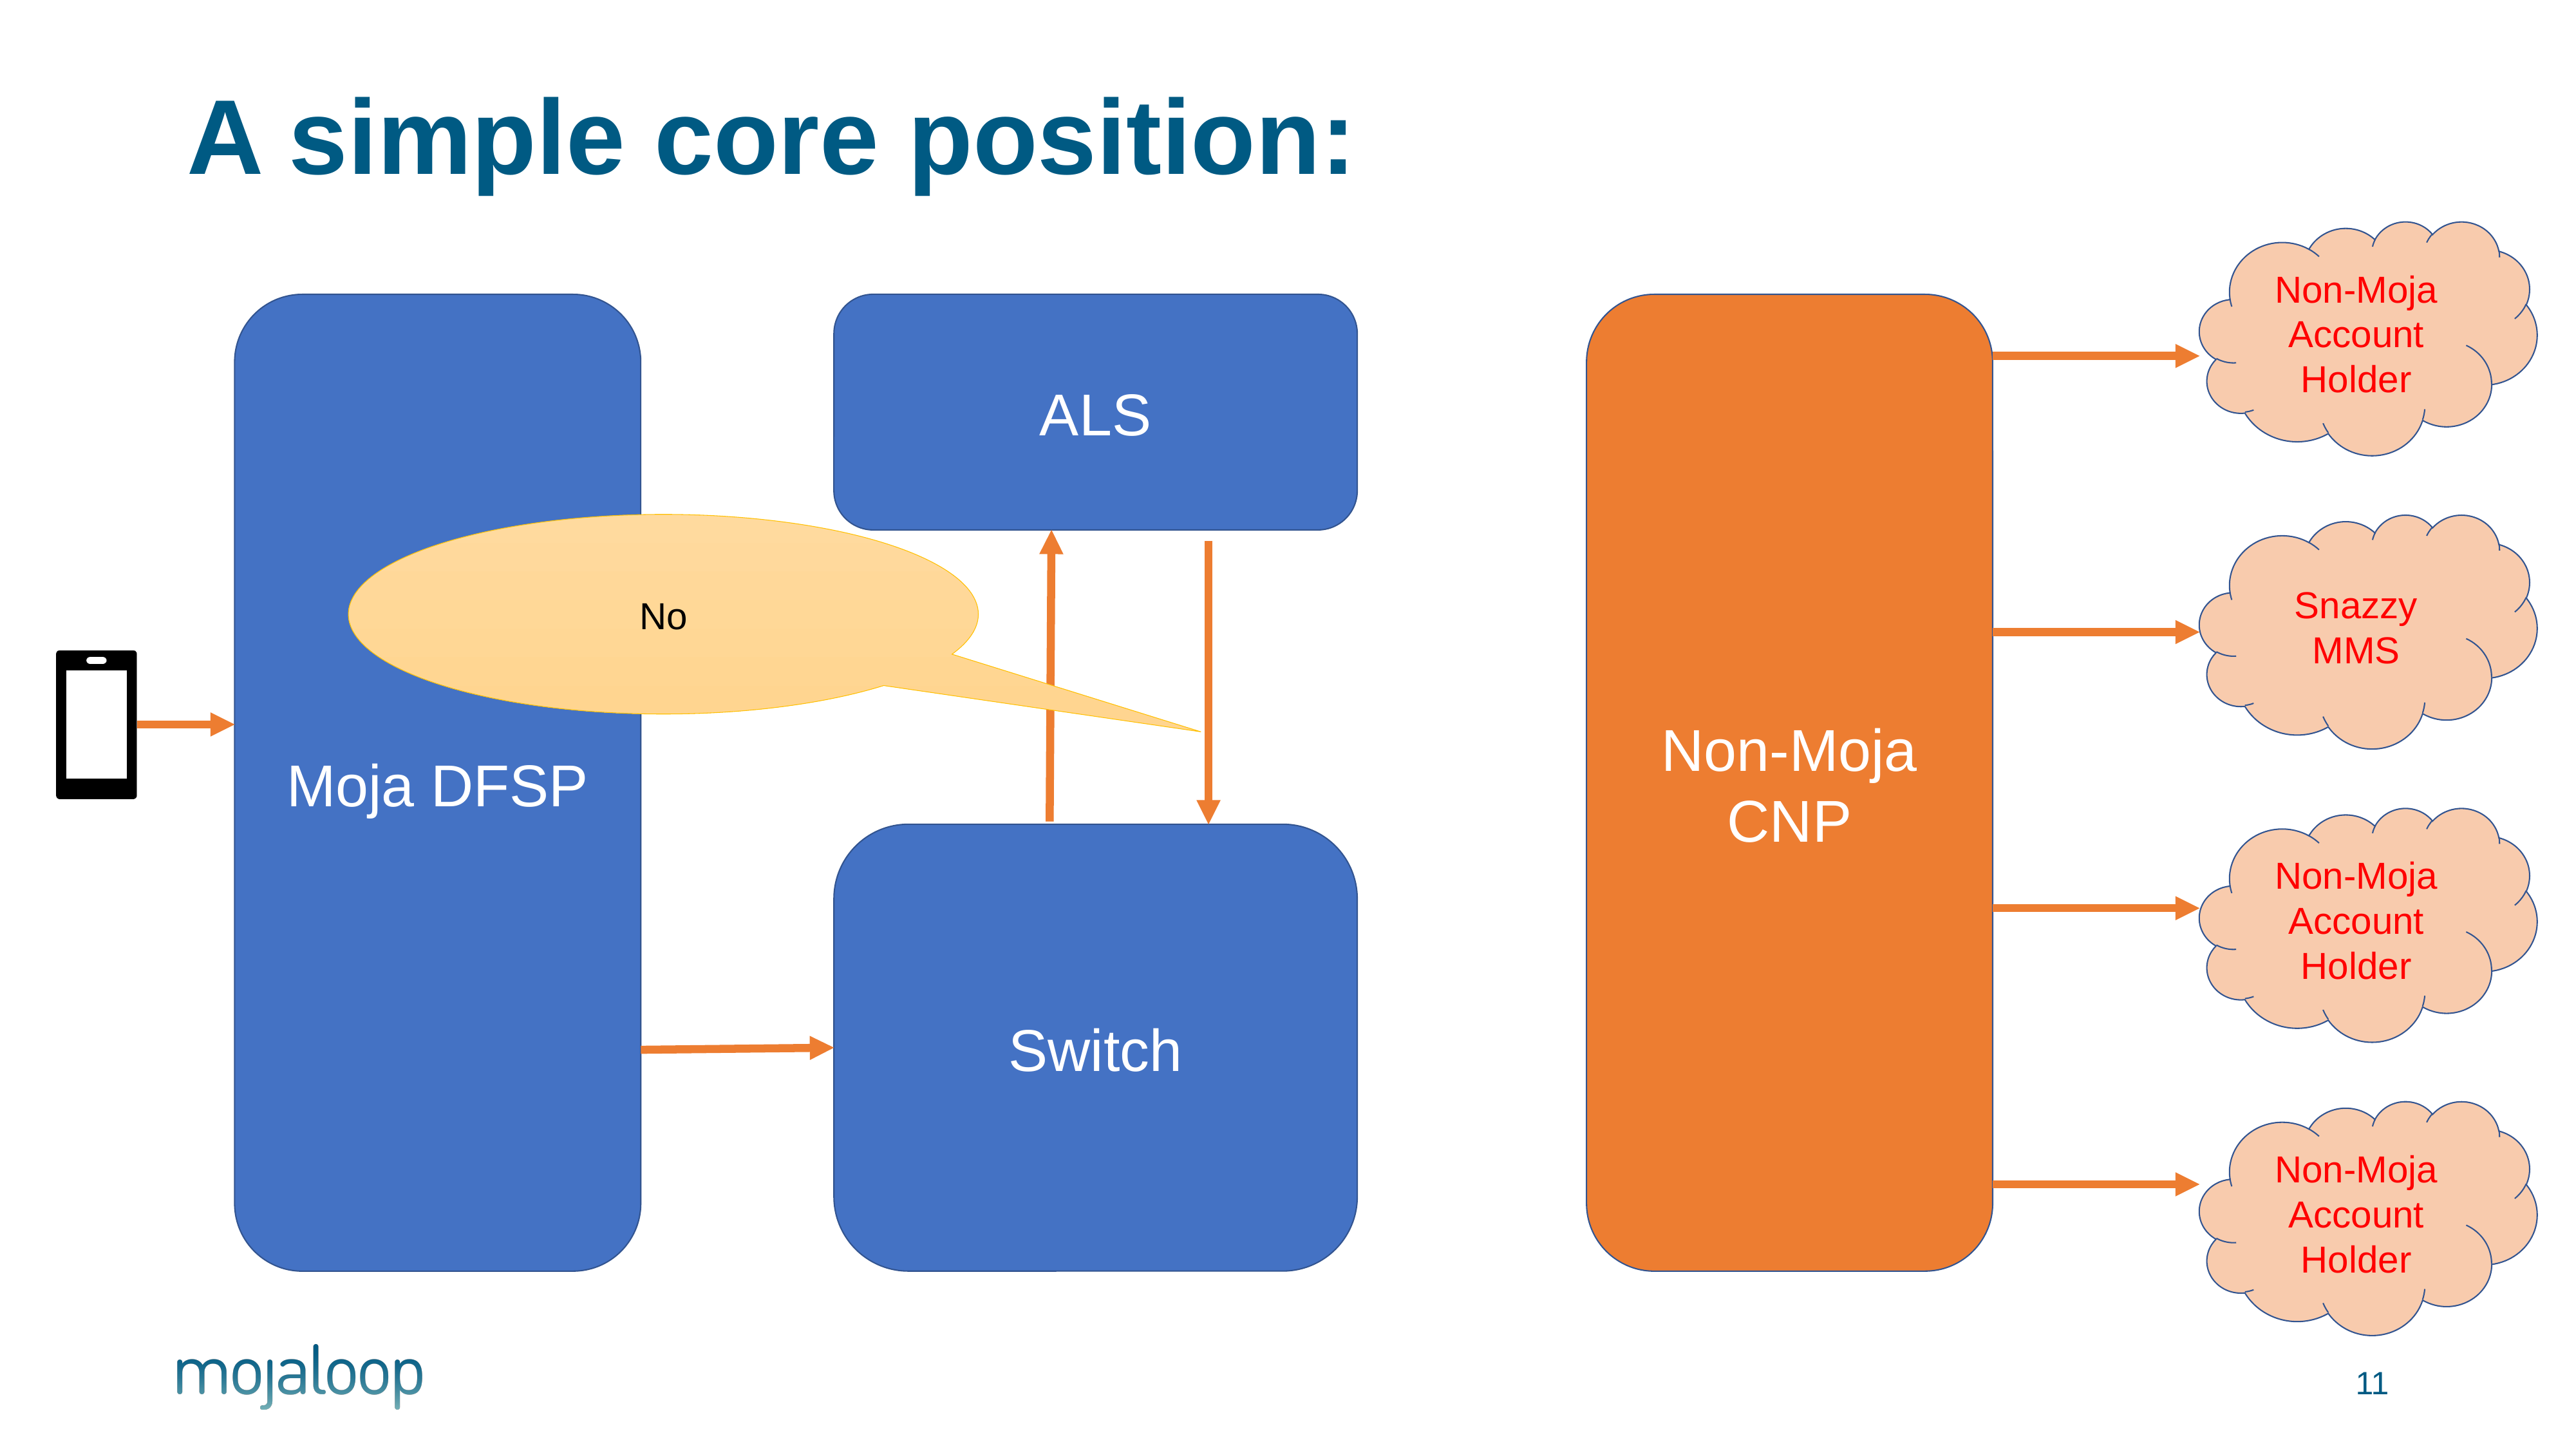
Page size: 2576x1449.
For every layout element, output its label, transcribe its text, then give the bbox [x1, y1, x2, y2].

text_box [641, 1047, 834, 1050]
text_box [1049, 529, 1052, 822]
text_box Non-Moja Account Holder [2198, 1101, 2538, 1336]
slide_number 11 [1819, 1343, 2399, 1421]
text_box Snazzy MMS [2198, 514, 2538, 750]
text_box Non-Moja Account Holder [2198, 808, 2538, 1043]
picture [177, 1344, 422, 1410]
text_box No [1052, 685, 1201, 732]
text_box Non-Moja CNP [1586, 293, 1994, 1272]
text_box ALS [833, 293, 1359, 531]
text_box Non-Moja Account Holder [2198, 221, 2538, 457]
title A simple core position: [177, 77, 2399, 202]
text_box No [348, 514, 1049, 715]
text_box Switch [833, 823, 1359, 1272]
picture [15, 643, 177, 806]
text_box Moja DFSP [234, 293, 642, 1272]
